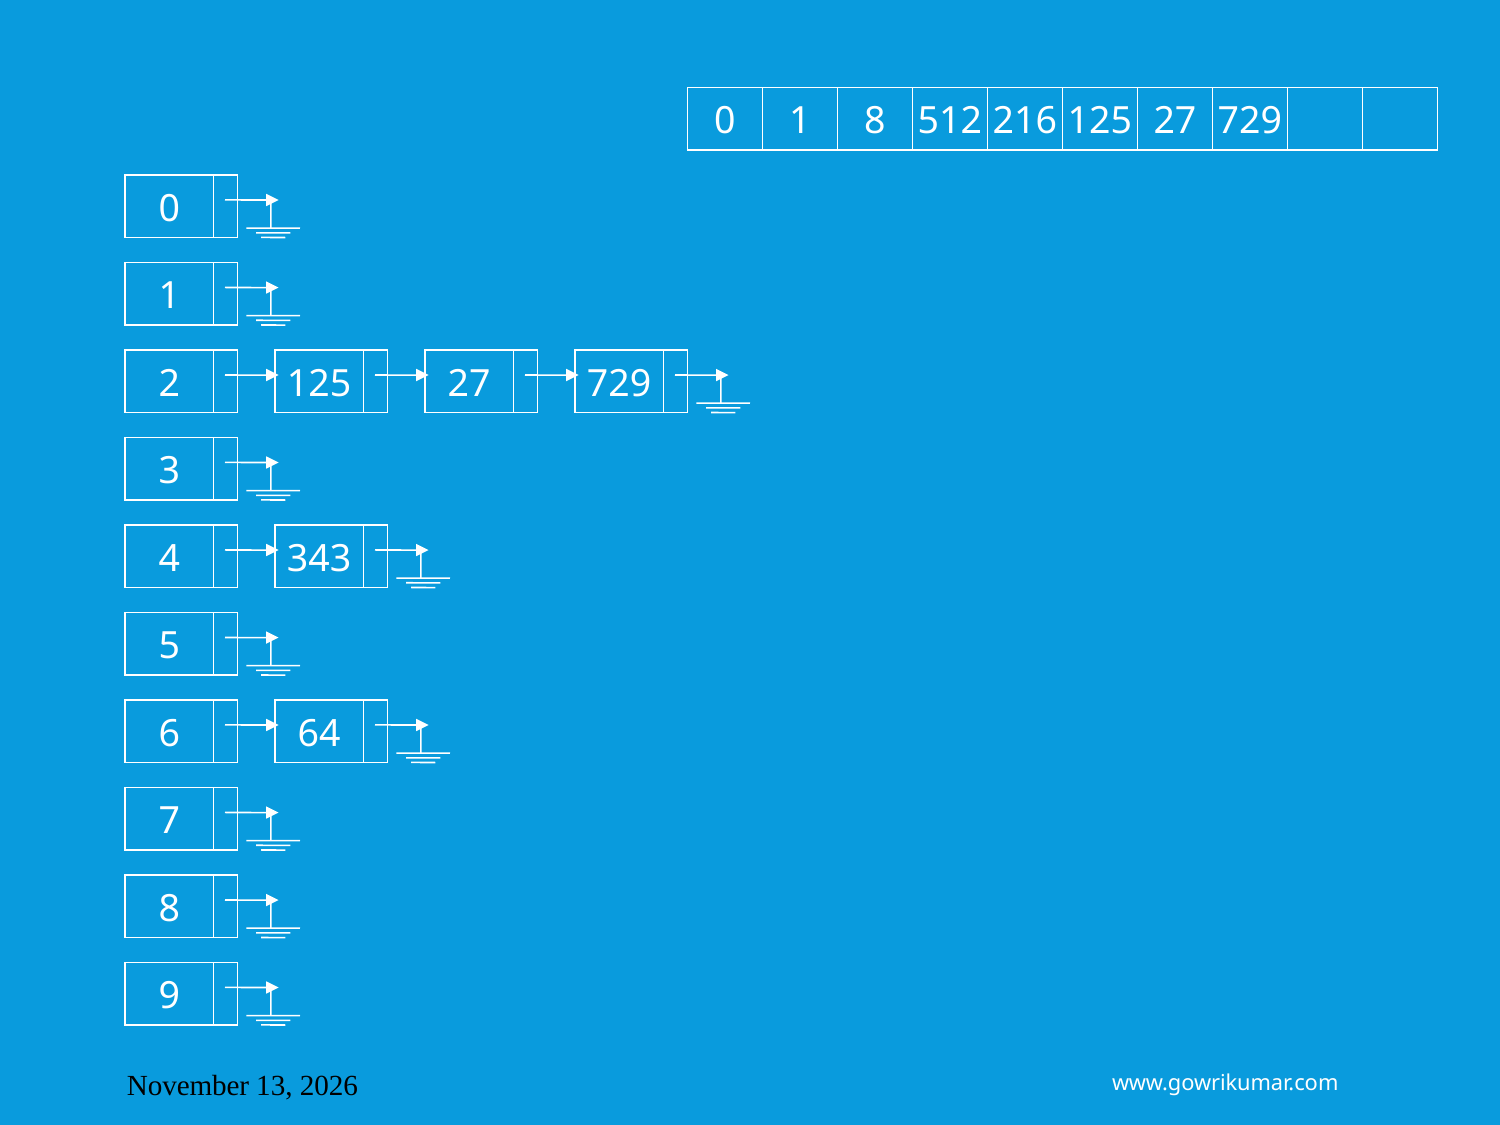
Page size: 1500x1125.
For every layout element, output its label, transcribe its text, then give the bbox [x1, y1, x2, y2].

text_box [274, 349, 388, 413]
text_box [1362, 87, 1438, 150]
text_box 8 [837, 87, 912, 150]
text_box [574, 349, 751, 413]
text_box 0 [687, 87, 762, 150]
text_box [124, 349, 238, 413]
text_box 27 [1137, 87, 1212, 150]
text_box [124, 174, 301, 238]
text_box 512 [912, 87, 987, 150]
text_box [124, 262, 301, 326]
text_box [1287, 87, 1362, 150]
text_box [124, 524, 238, 588]
text_box 216 [987, 87, 1062, 150]
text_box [424, 349, 538, 413]
footer www.gowrikumar.com [687, 1053, 1354, 1114]
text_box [124, 874, 301, 938]
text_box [124, 612, 301, 676]
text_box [124, 962, 301, 1026]
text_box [124, 699, 238, 763]
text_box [274, 524, 451, 588]
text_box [124, 787, 301, 851]
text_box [124, 437, 301, 501]
text_box 1 [762, 87, 837, 150]
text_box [274, 699, 451, 763]
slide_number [111, 1053, 538, 1114]
text_box 729 [1212, 87, 1287, 150]
text_box 125 [1062, 87, 1137, 150]
